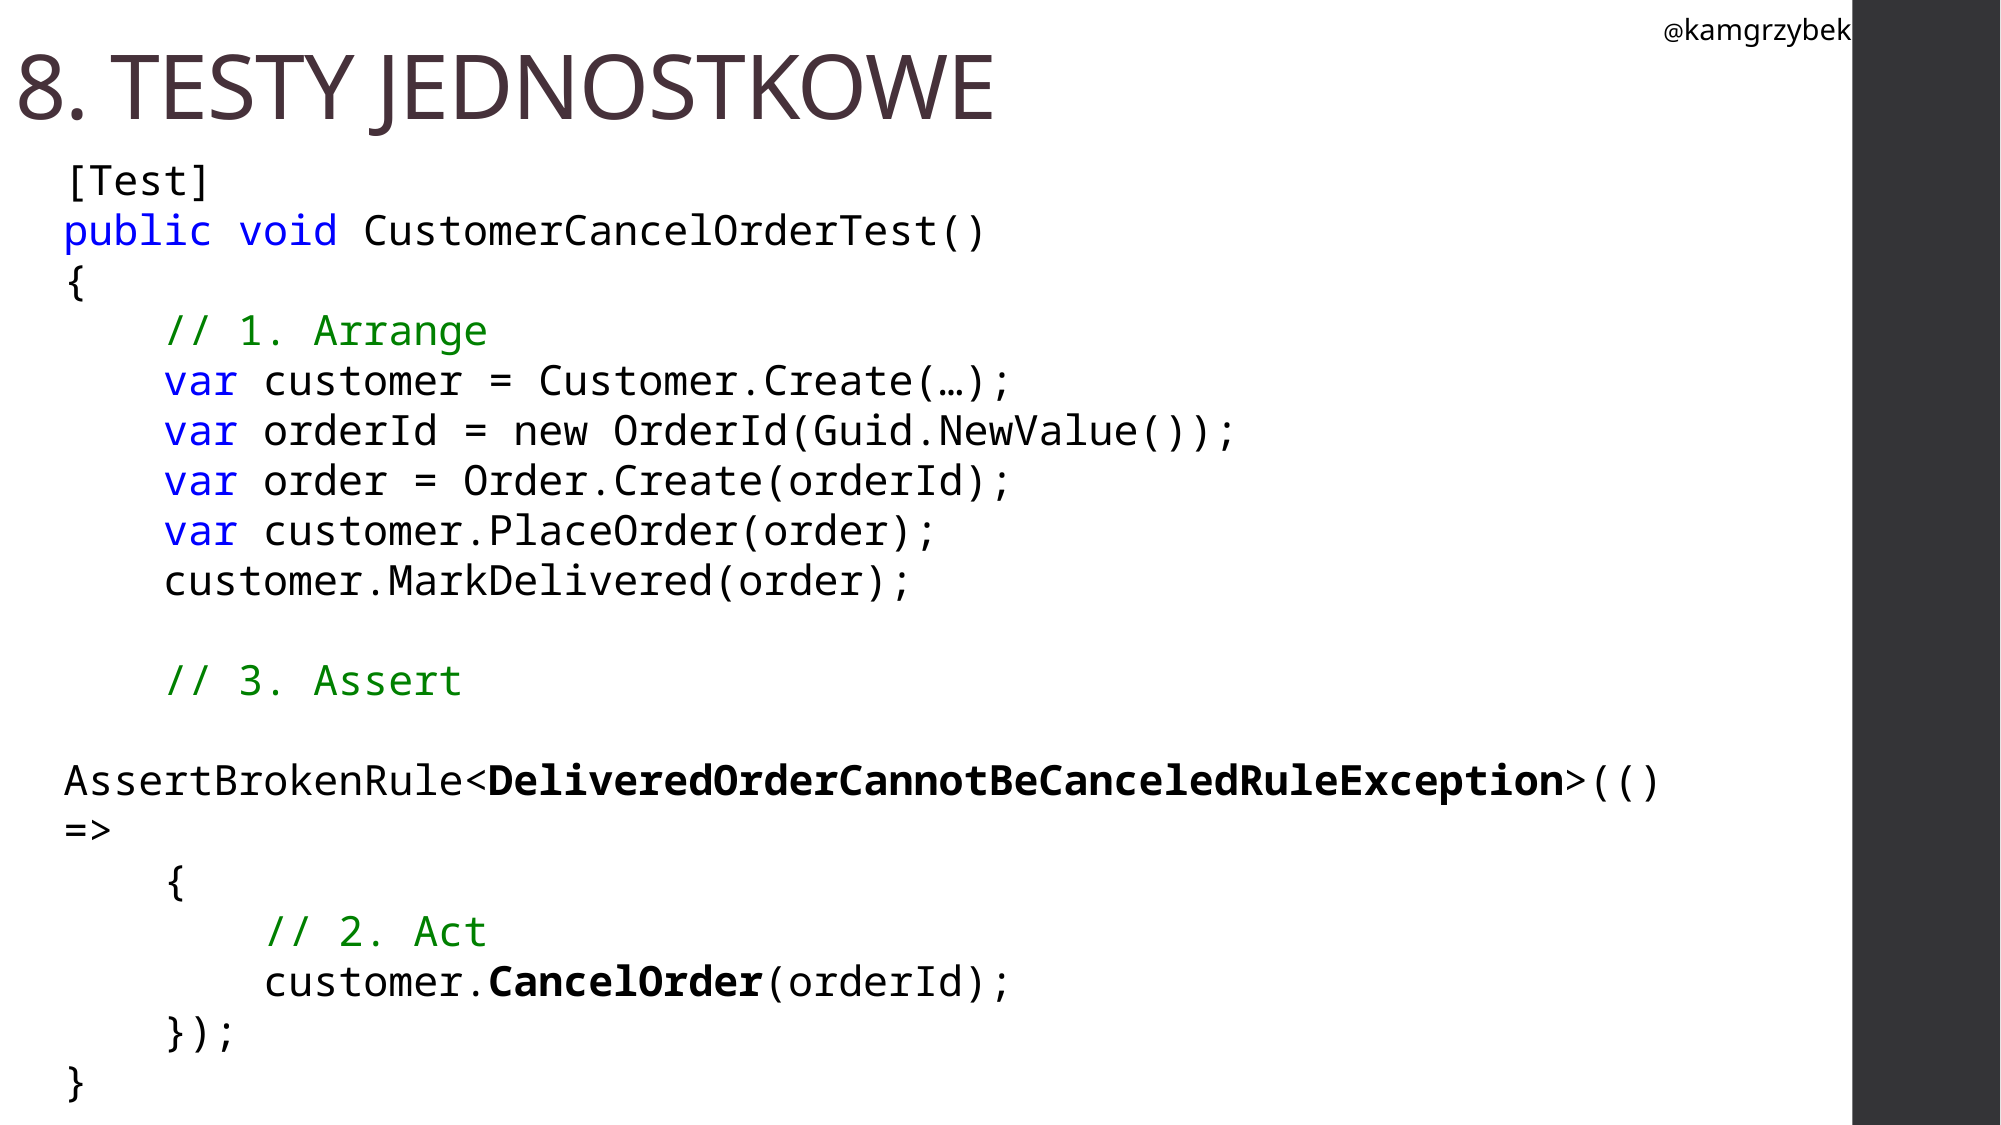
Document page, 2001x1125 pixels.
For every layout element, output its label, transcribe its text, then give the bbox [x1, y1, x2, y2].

text_box [Test] public void CustomerCancelOrderTest() { // 1. Arrange var customer = Customer.Create(…); var orderId = new OrderId(Guid.NewValue()); var order = Order.Create(orderId); var customer.PlaceOrder(order); customer.MarkDelivered(order); // 3. Assert AssertBrokenRule<DeliveredOrderCannotBeCanceledRuleException>(() => { // 2. Act customer.CancelOrder(orderId); }); } [48, 146, 1712, 1112]
title 8. TESTY JEDNOSTKOWE [0, 15, 1934, 147]
text_box @kamgrzybek [1648, 3, 1873, 54]
